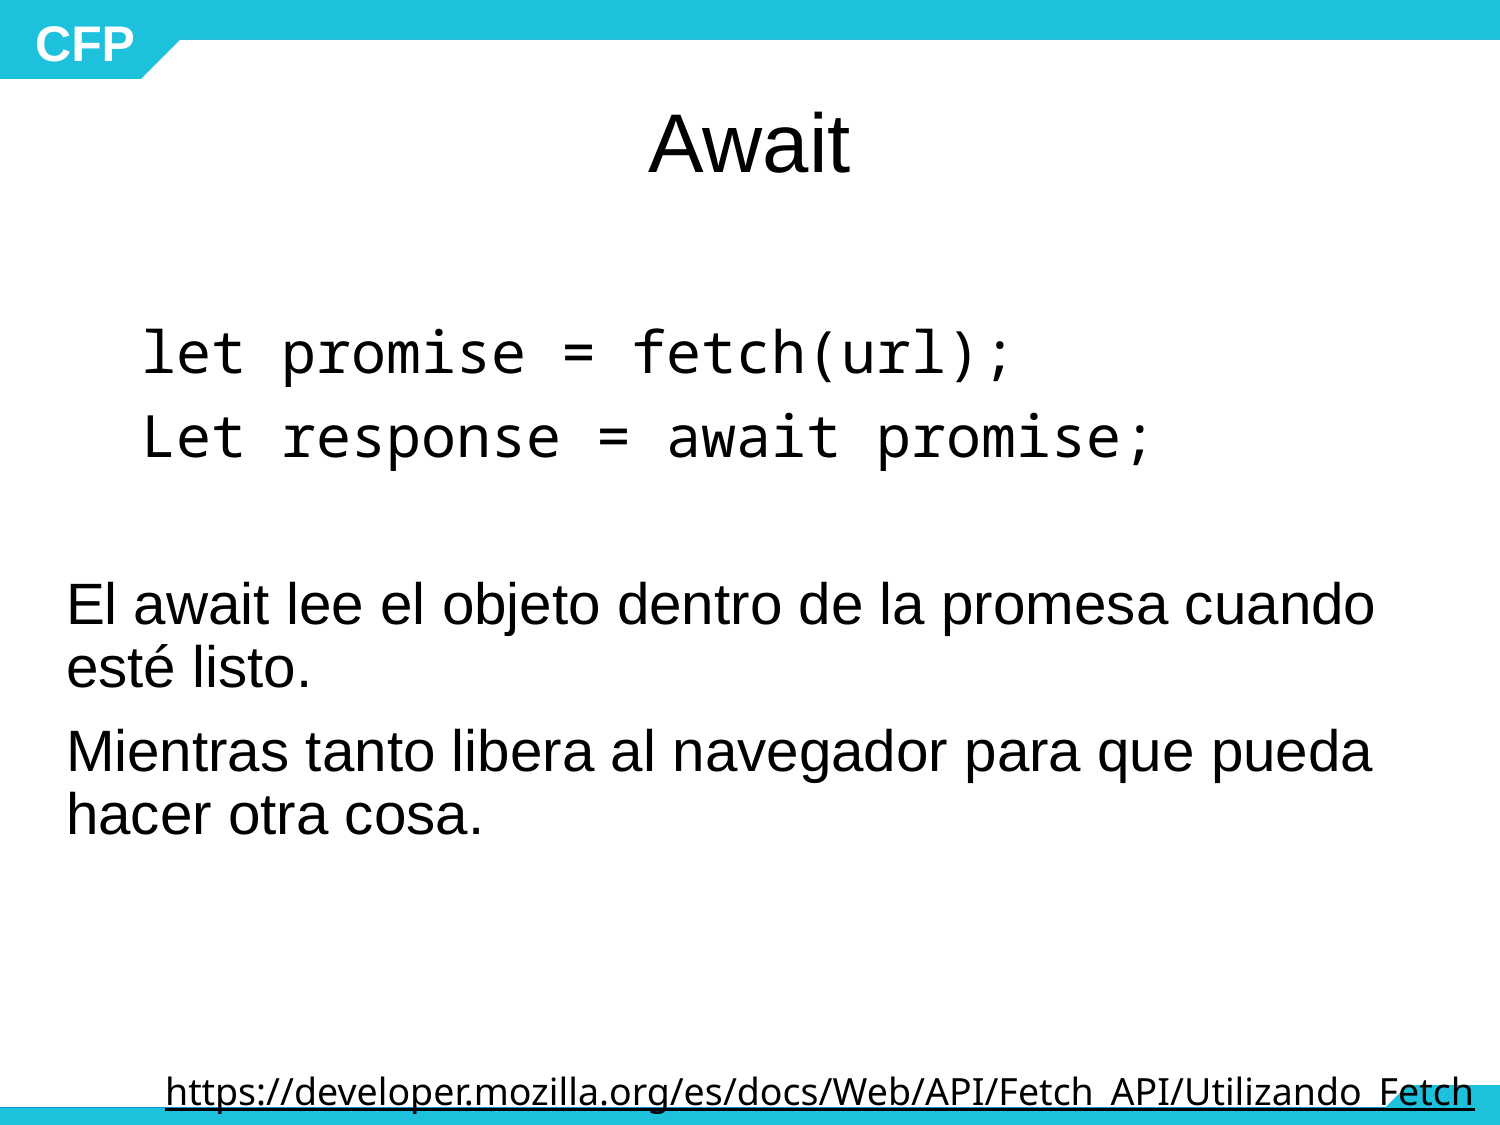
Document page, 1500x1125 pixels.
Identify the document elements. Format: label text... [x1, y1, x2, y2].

text_box https://developer.mozilla.org/es/docs/Web/API/Fetch_API/Utilizando_Fetch [149, 1052, 1500, 1125]
title Await [103, 45, 1397, 246]
list let promise = fetch(url); Let response = await promise; El await lee el objeto dentro de la promesa cuando esté listo. Mientras tanto libera al navegador para que pueda hacer otra cosa. [51, 315, 1449, 1103]
